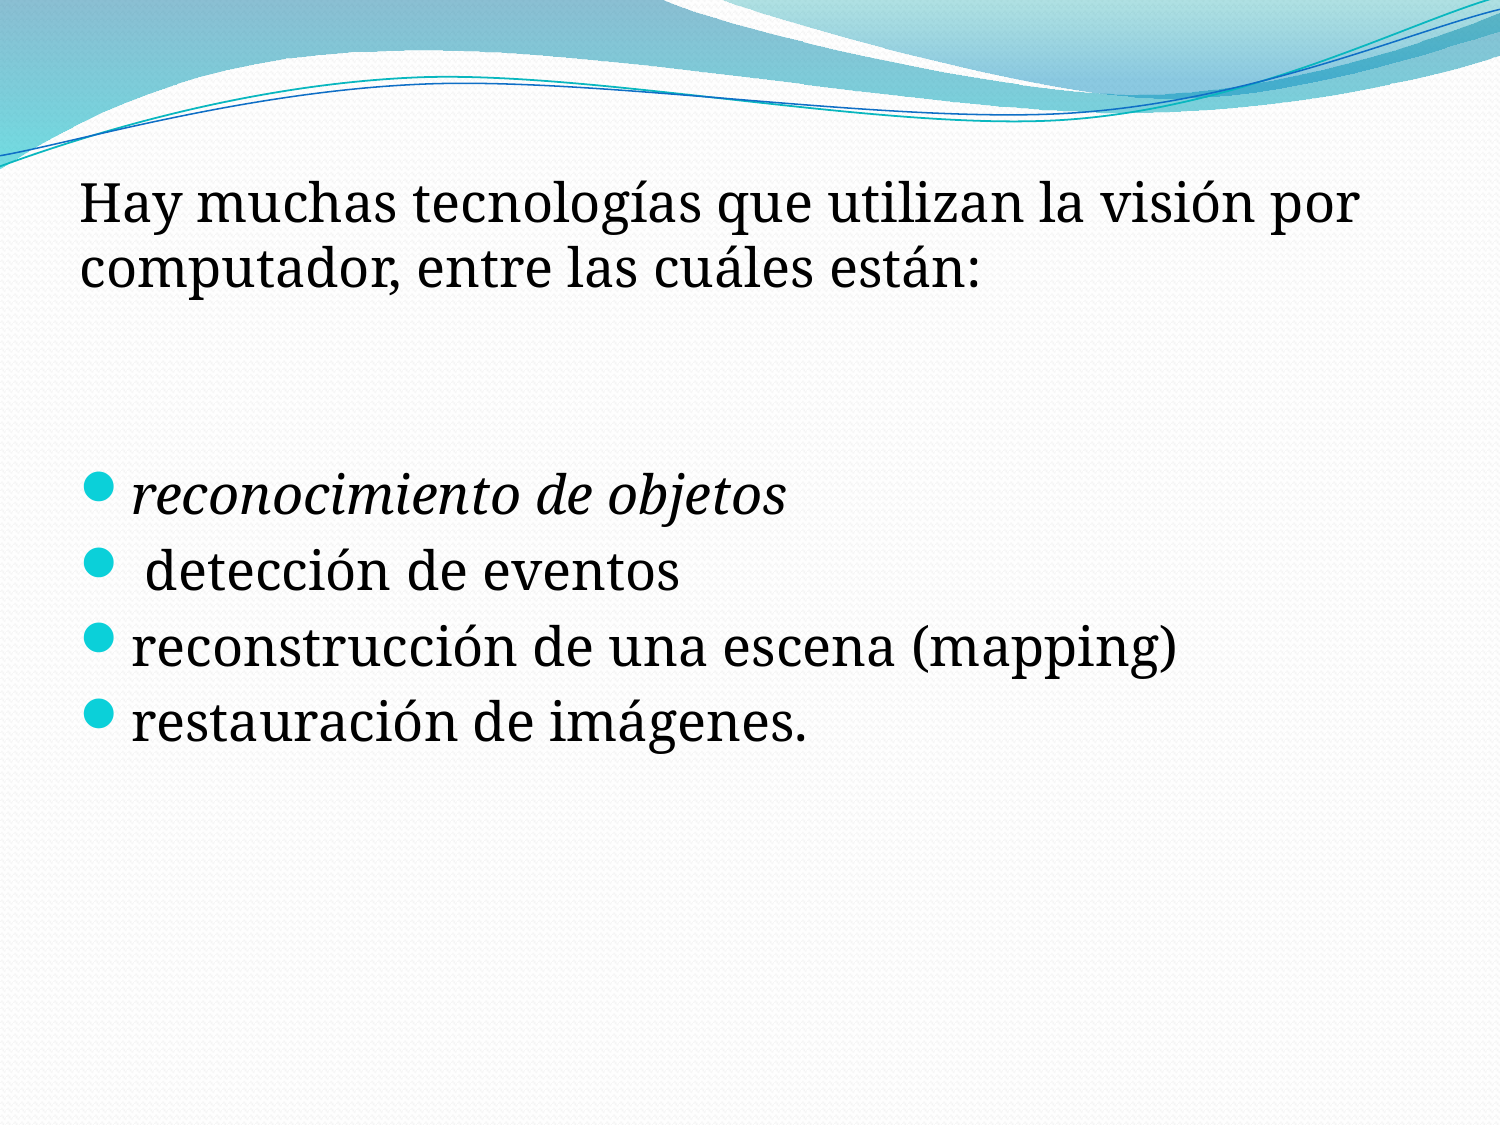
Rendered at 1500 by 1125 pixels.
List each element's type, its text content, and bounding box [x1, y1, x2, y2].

list Hay muchas tecnologías que utilizan la visión por computador, entre las cuáles están: reconocimiento de objetos detección de eventos reconstrucción de una escena (mapping) restauración de imágenes. [64, 160, 1400, 933]
